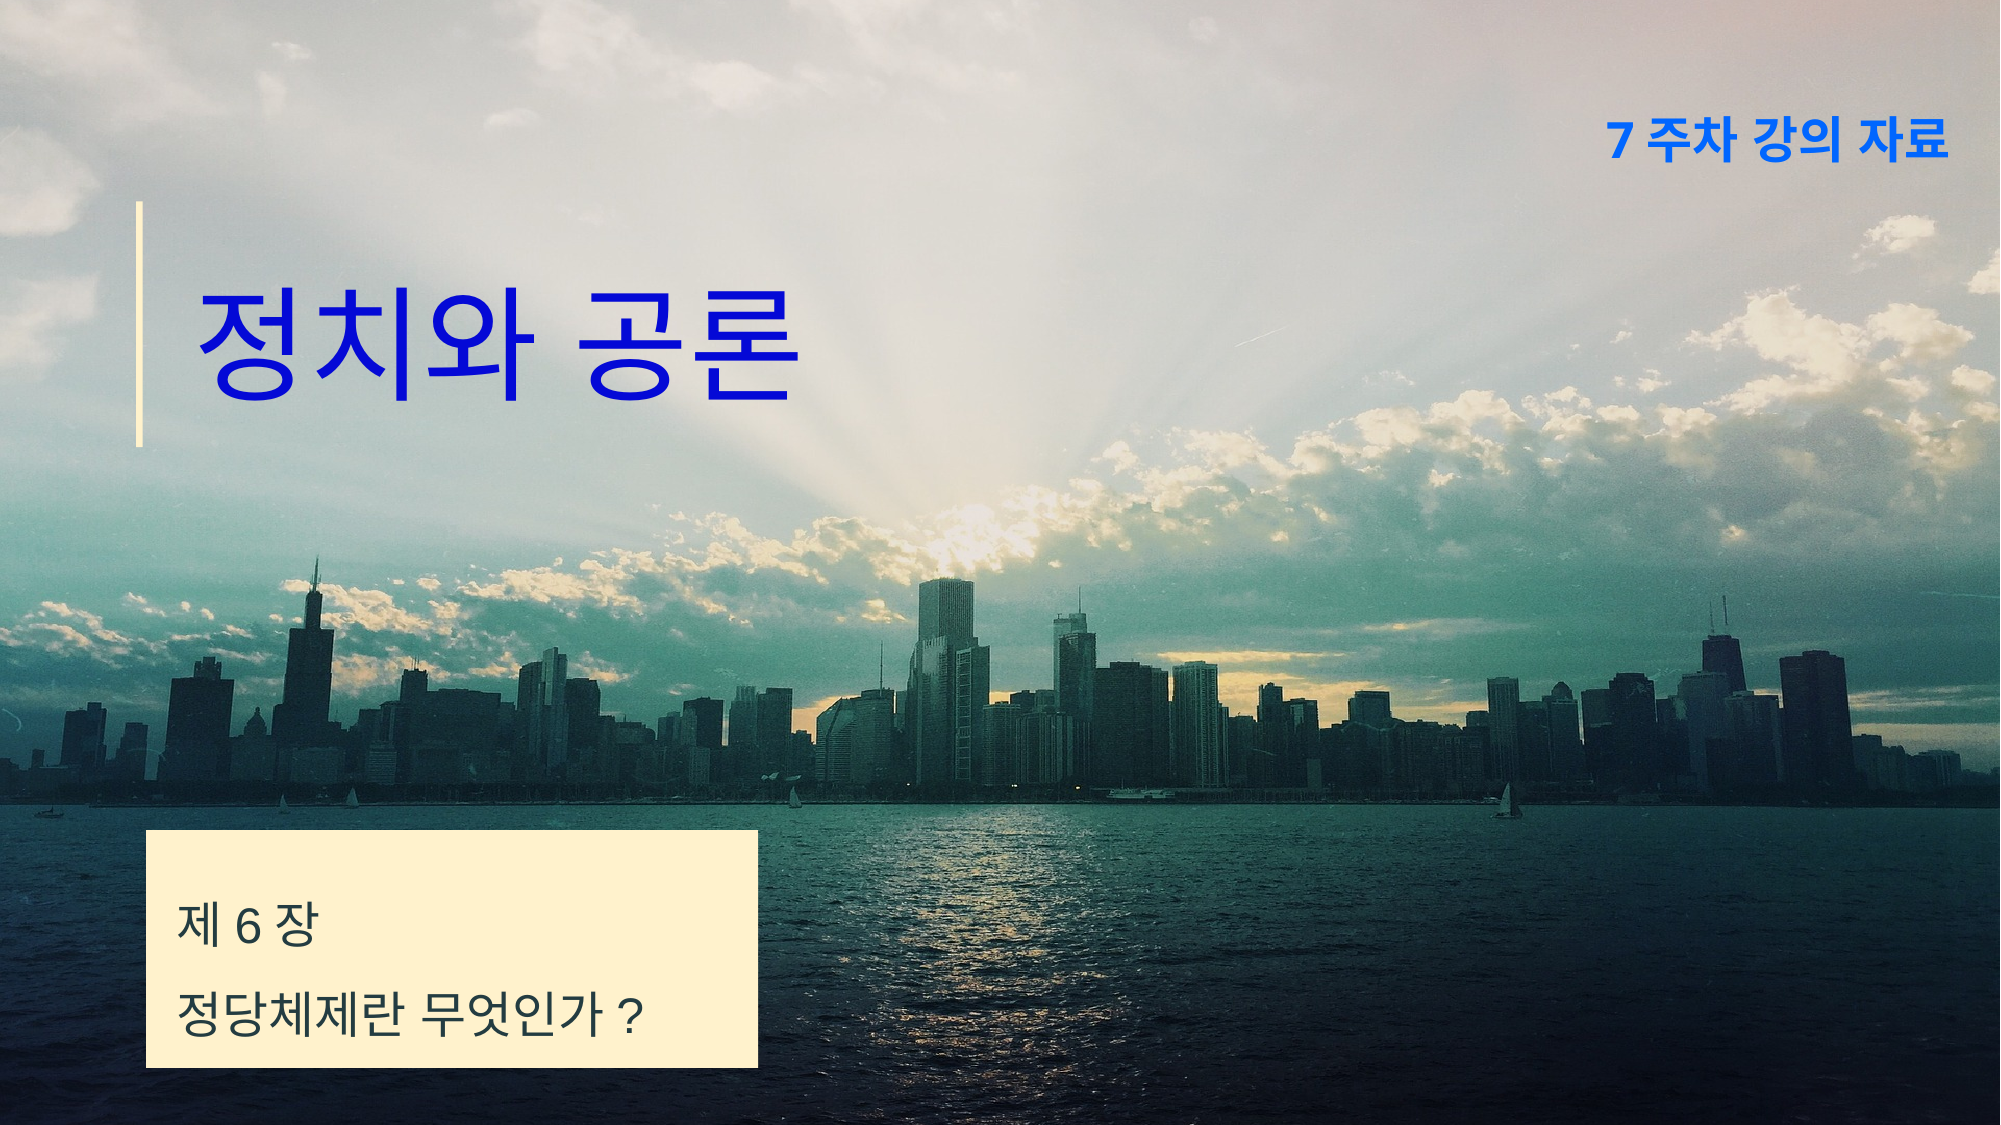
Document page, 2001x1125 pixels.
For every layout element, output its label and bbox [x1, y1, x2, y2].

picture [0, 0, 2000, 1125]
text_box [135, 201, 852, 448]
